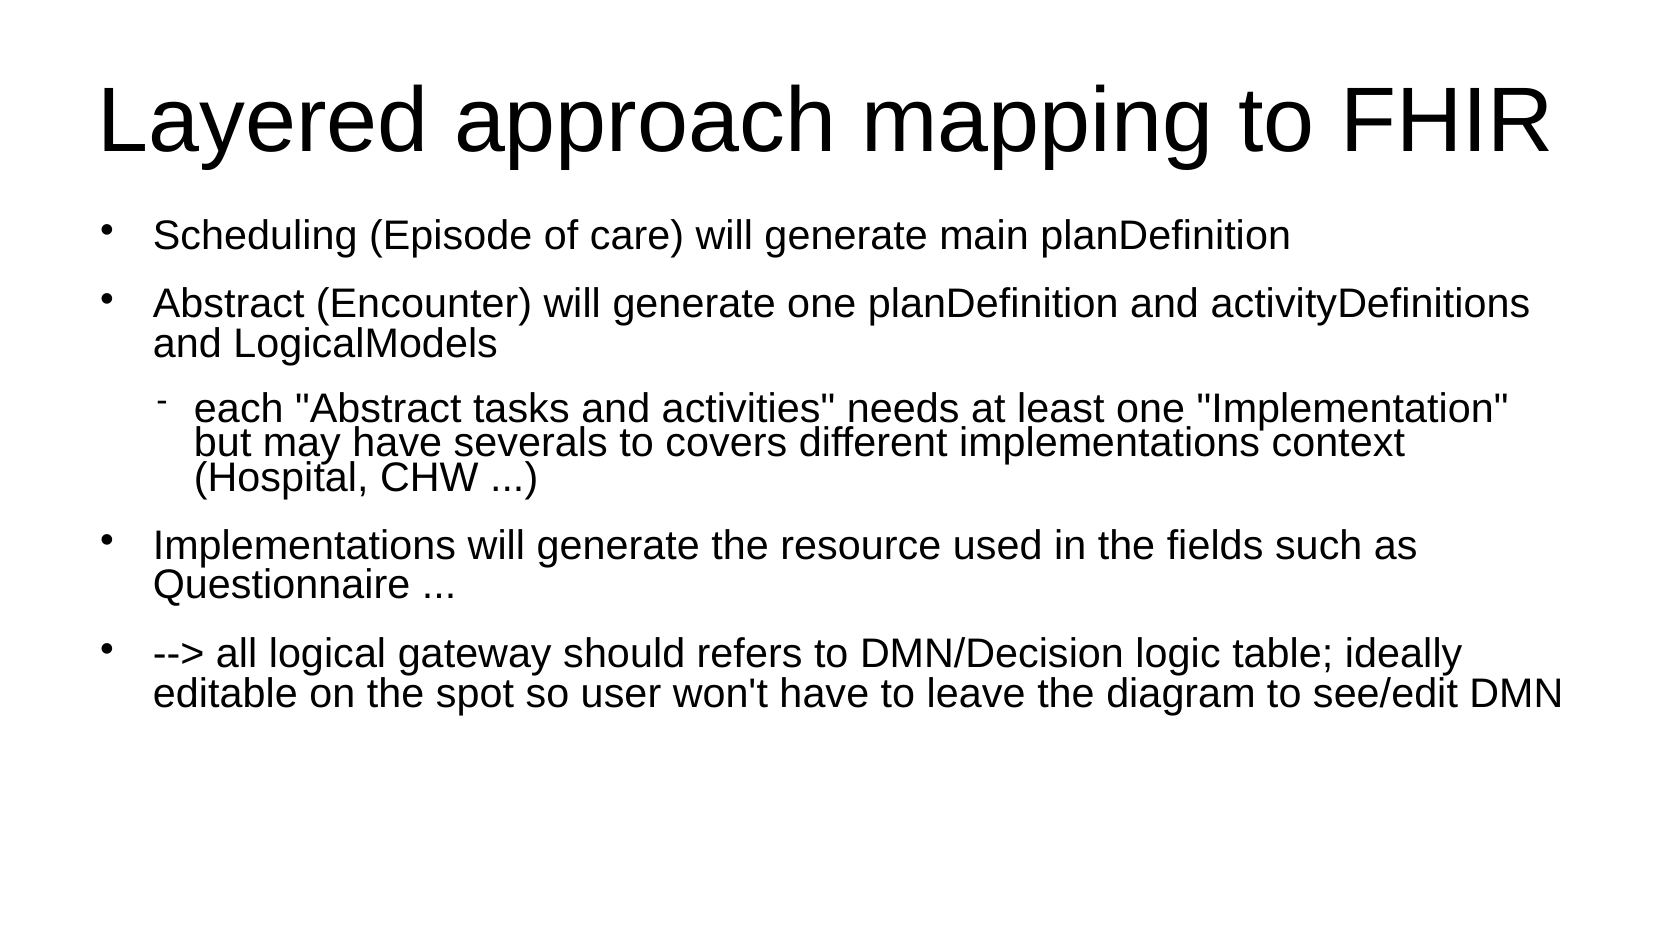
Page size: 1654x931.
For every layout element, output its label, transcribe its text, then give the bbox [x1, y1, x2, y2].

list Scheduling (Episode of care) will generate main planDefinition Abstract (Encounter) will generate one planDefinition and activityDefinitions and LogicalModels each "Abstract tasks and activities" needs at least one "Implementation" but may have severals to covers different implementations context (Hospital, CHW ...) Implementations will generate the resource used in the fields such as Questionnaire ... --> all logical gateway should refers to DMN/Decision logic table; ideally editable on the spot so user won't have to leave the diagram to see/edit DMN [82, 217, 1572, 758]
title Layered approach mapping to FHIR [82, 36, 1572, 193]
